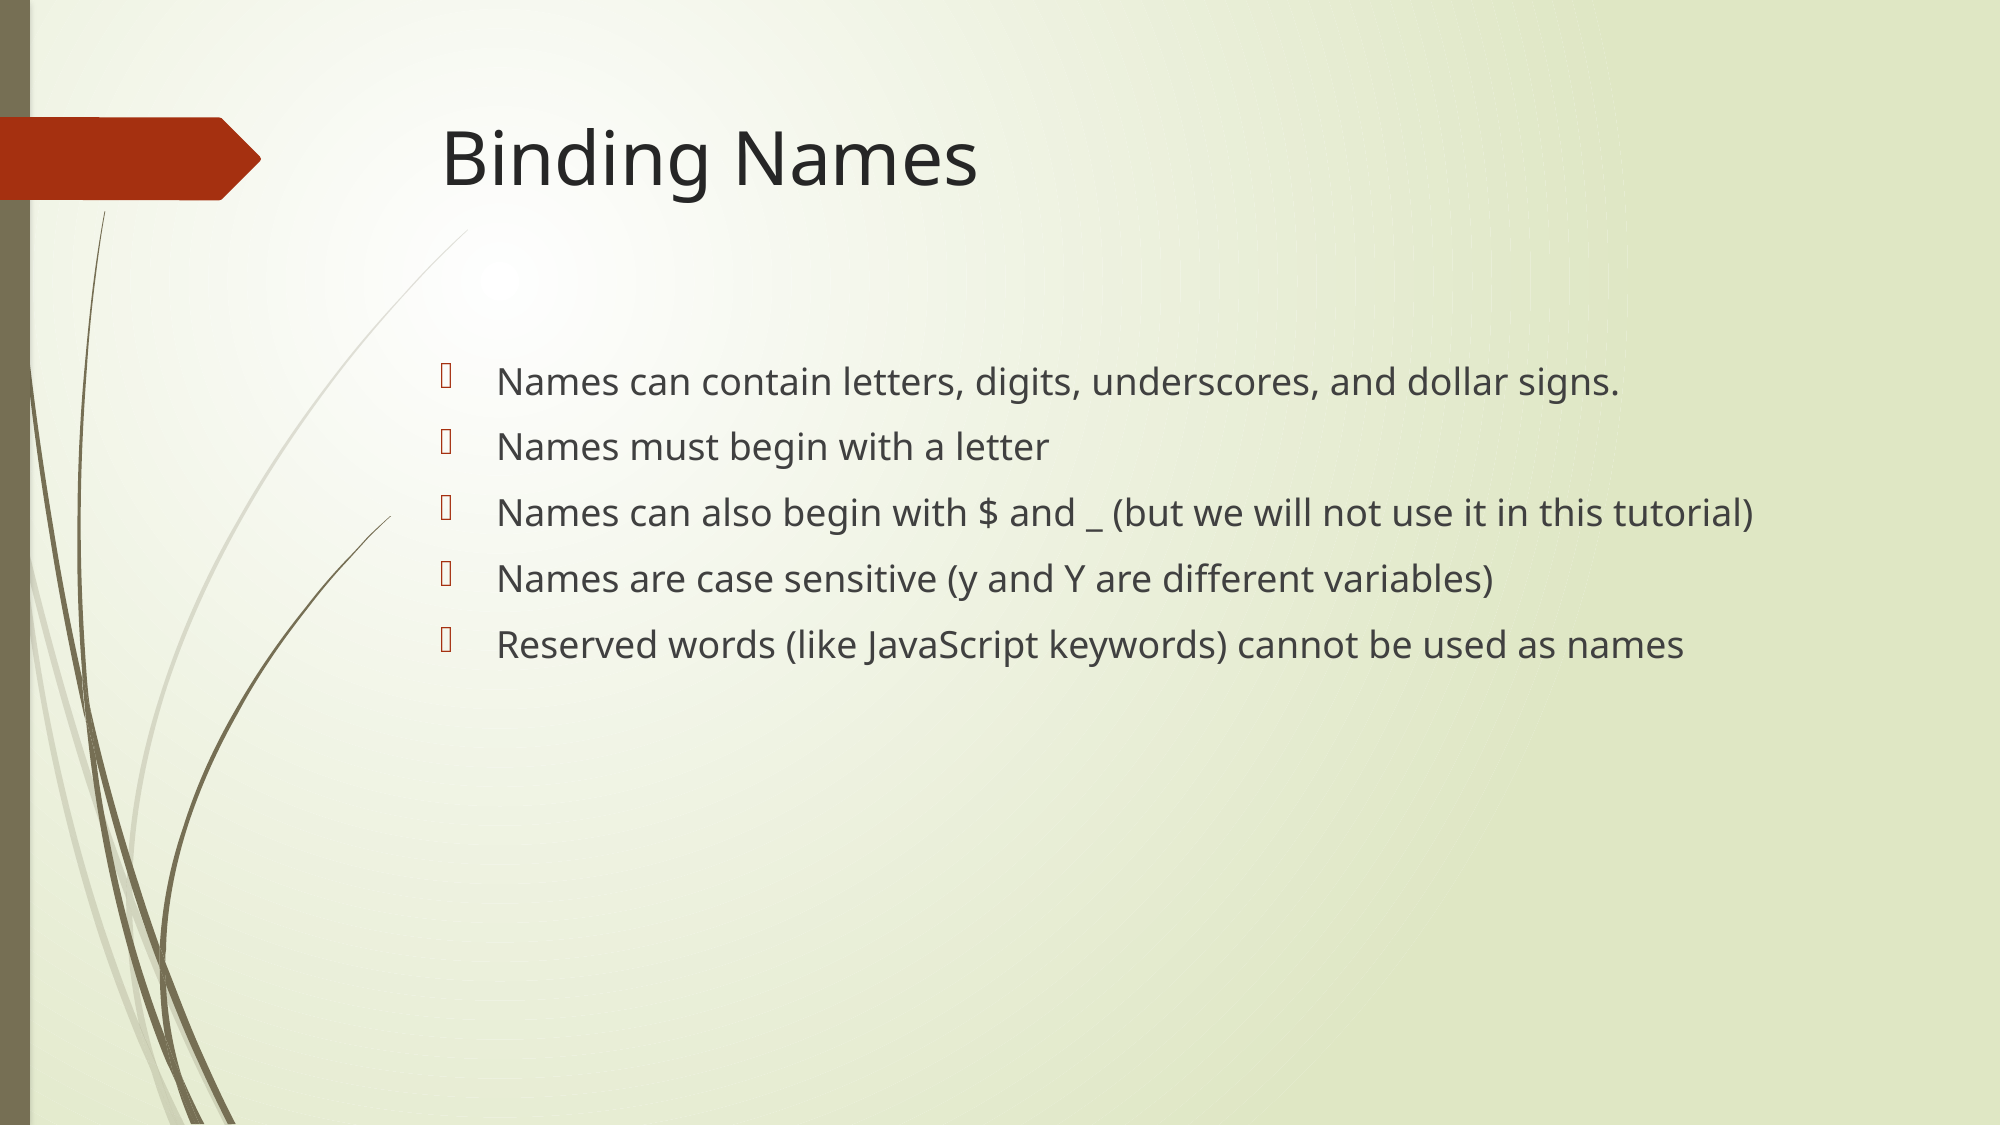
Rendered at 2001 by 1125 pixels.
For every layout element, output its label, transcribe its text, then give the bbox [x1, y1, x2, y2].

title Binding Names [425, 102, 1888, 313]
list Names can contain letters, digits, underscores, and dollar signs. Names must begin with a letter Names can also begin with $ and _ (but we will not use it in this tutorial) Names are case sensitive (y and Y are different variables) Reserved words (like JavaScript keywords) cannot be used as names [424, 350, 1888, 970]
